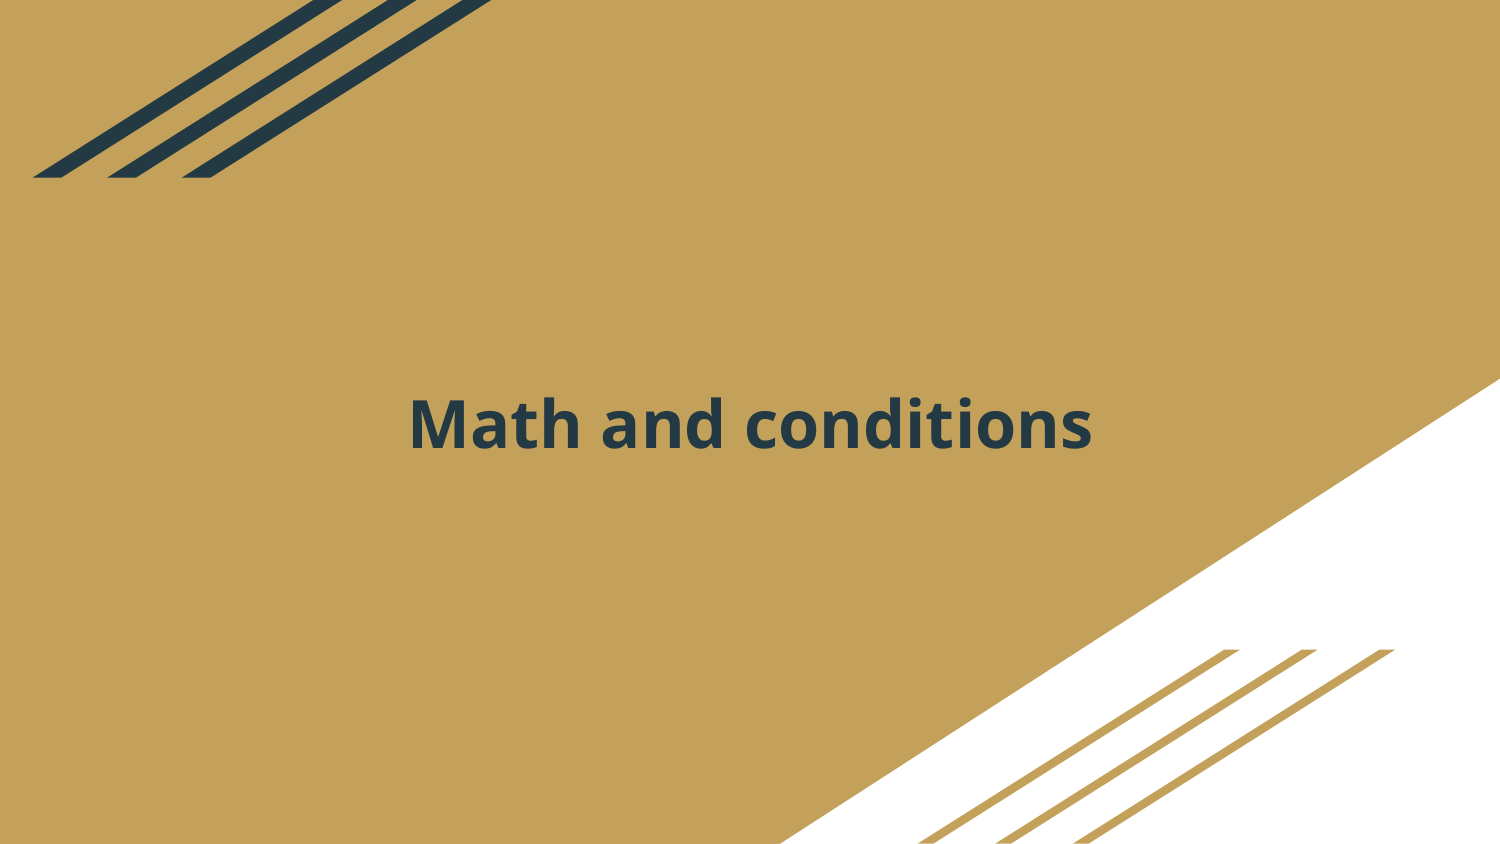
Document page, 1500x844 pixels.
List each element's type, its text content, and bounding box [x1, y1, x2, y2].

title Math and conditions [309, 286, 1192, 557]
